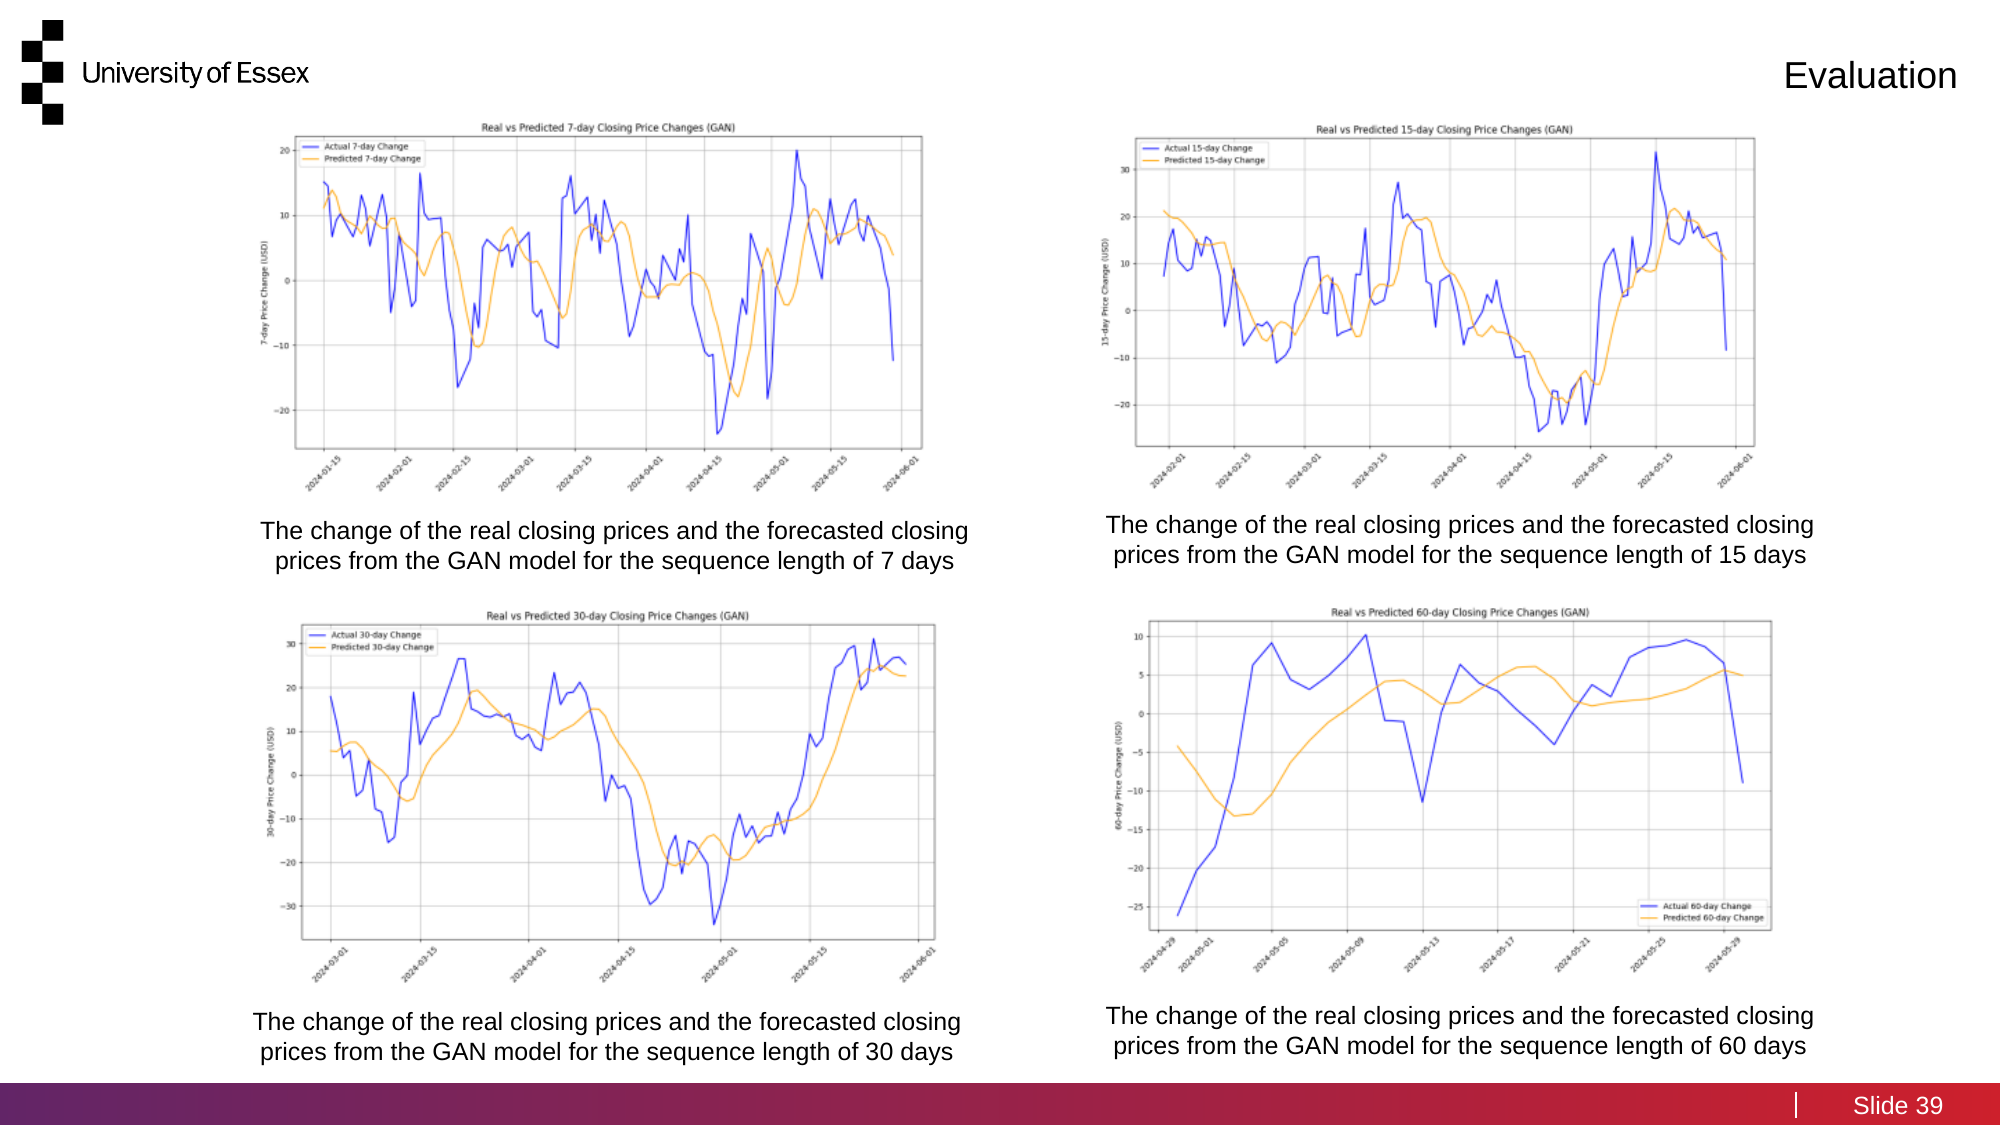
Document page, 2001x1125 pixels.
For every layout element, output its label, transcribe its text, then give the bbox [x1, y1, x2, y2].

text_box The change of the real closing prices and the forecasted closing prices from the GAN model for the sequence length of 30 days [216, 998, 999, 1073]
text_box The change of the real closing prices and the forecasted closing prices from the GAN model for the sequence length of 60 days [1070, 992, 1852, 1067]
slide_number 39 [1915, 1083, 1966, 1125]
picture [0, 0, 1015, 504]
text_box The change of the real closing prices and the forecasted closing prices from the GAN model for the sequence length of 7 days [224, 506, 1007, 574]
title Evaluation [1020, 0, 1959, 147]
picture [1045, 574, 1879, 983]
picture [200, 574, 1033, 994]
text_box The change of the real closing prices and the forecasted closing prices from the GAN model for the sequence length of 15 days [1070, 501, 1852, 574]
picture [1032, 101, 1852, 495]
